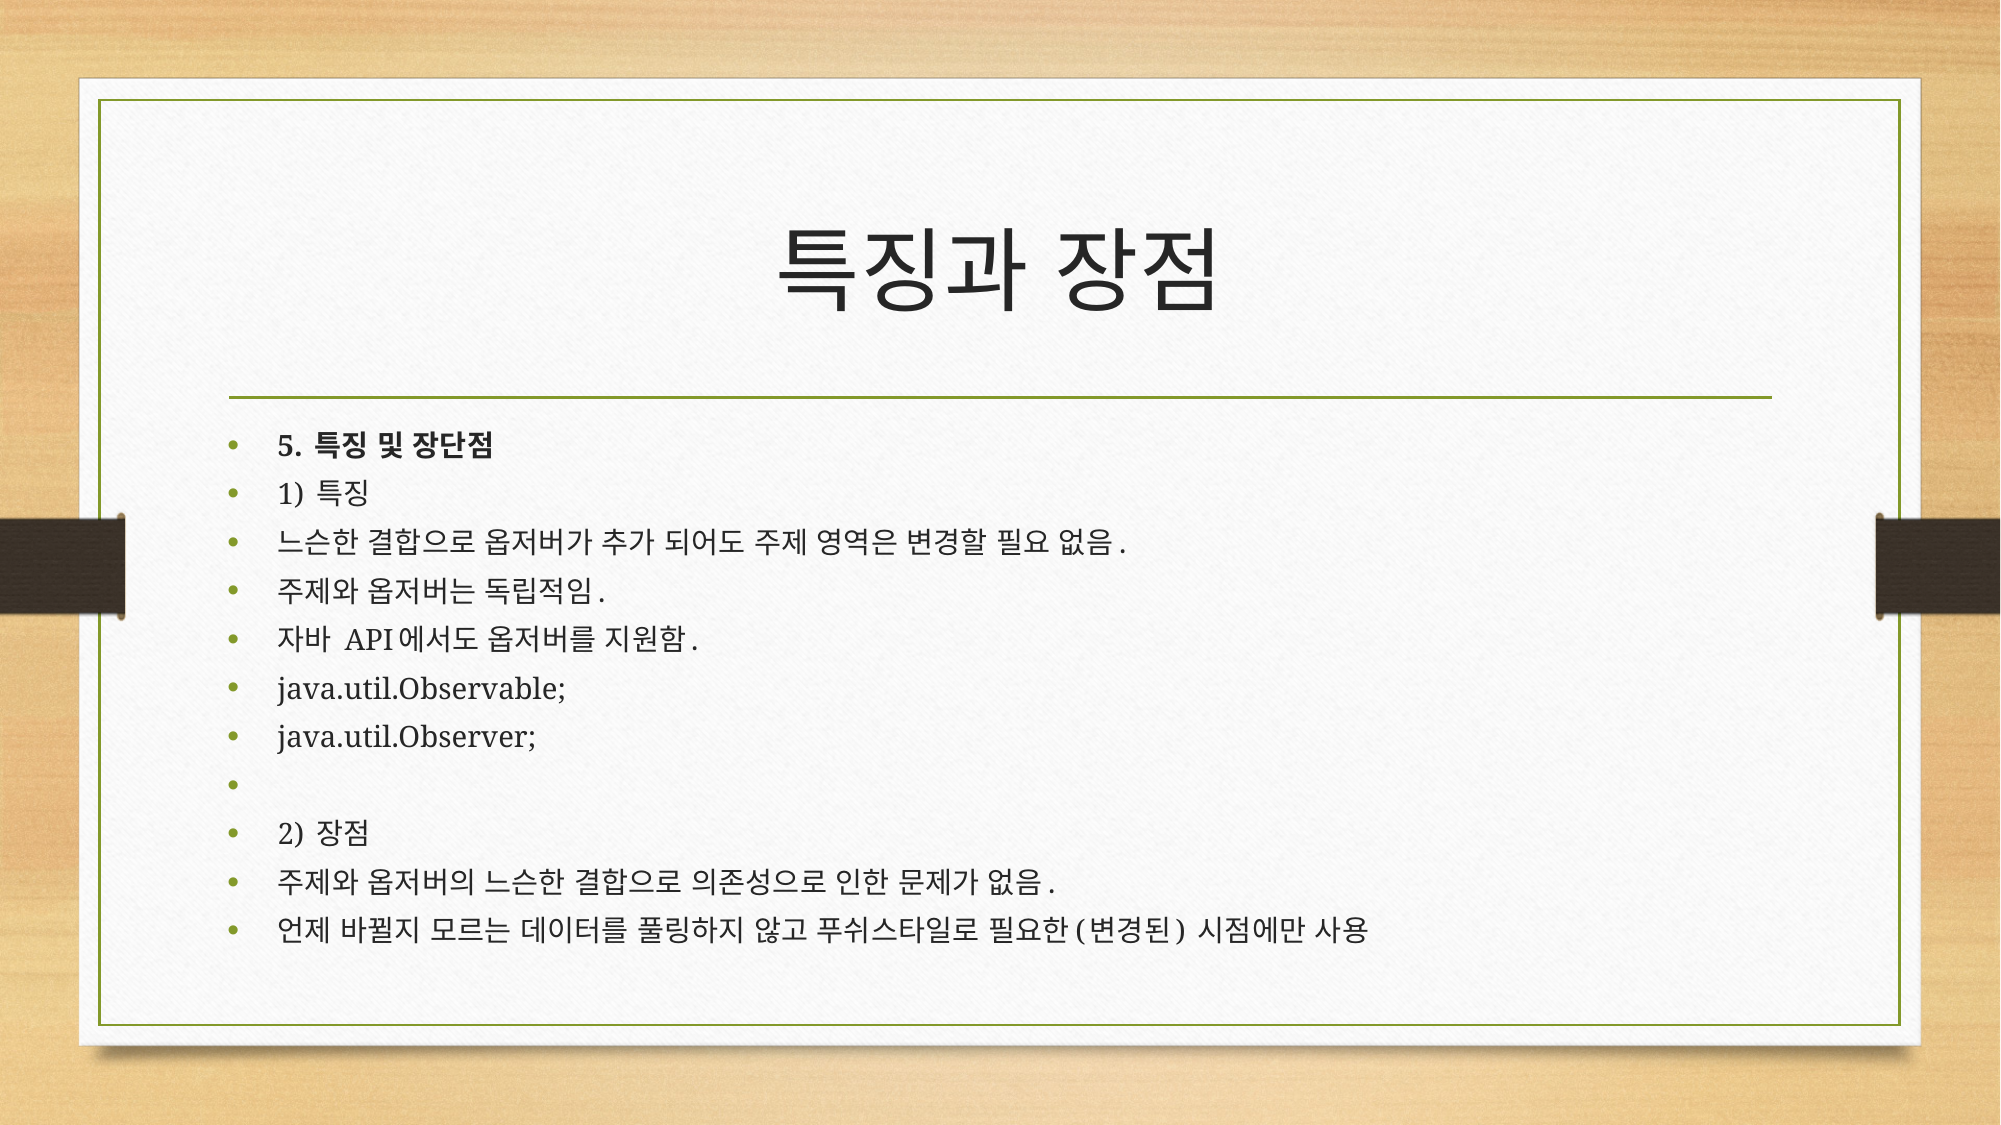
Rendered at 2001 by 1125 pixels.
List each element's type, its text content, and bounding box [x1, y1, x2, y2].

title 특징과 장점 [212, 161, 1788, 375]
picture [0, 0, 2001, 1125]
list 5. 특징 및 장단점 1) 특징 느슨한 결합으로 옵저버가 추가 되어도 주제 영역은 변경할 필요 없음. 주제와 옵저버는 독립적임. 자바 API에서도 옵저버를 지원함. java.util.Observable; java.util.Observer; 2) 장점 주제와 옵저버의 느슨한 결합으로 의존성으로 인한 문제가 없음. 언제 바뀔지 모르는 데이터를 풀링하지 않고 푸쉬스타일로 필요한(변경된) 시점에만 사용 [212, 419, 1788, 964]
